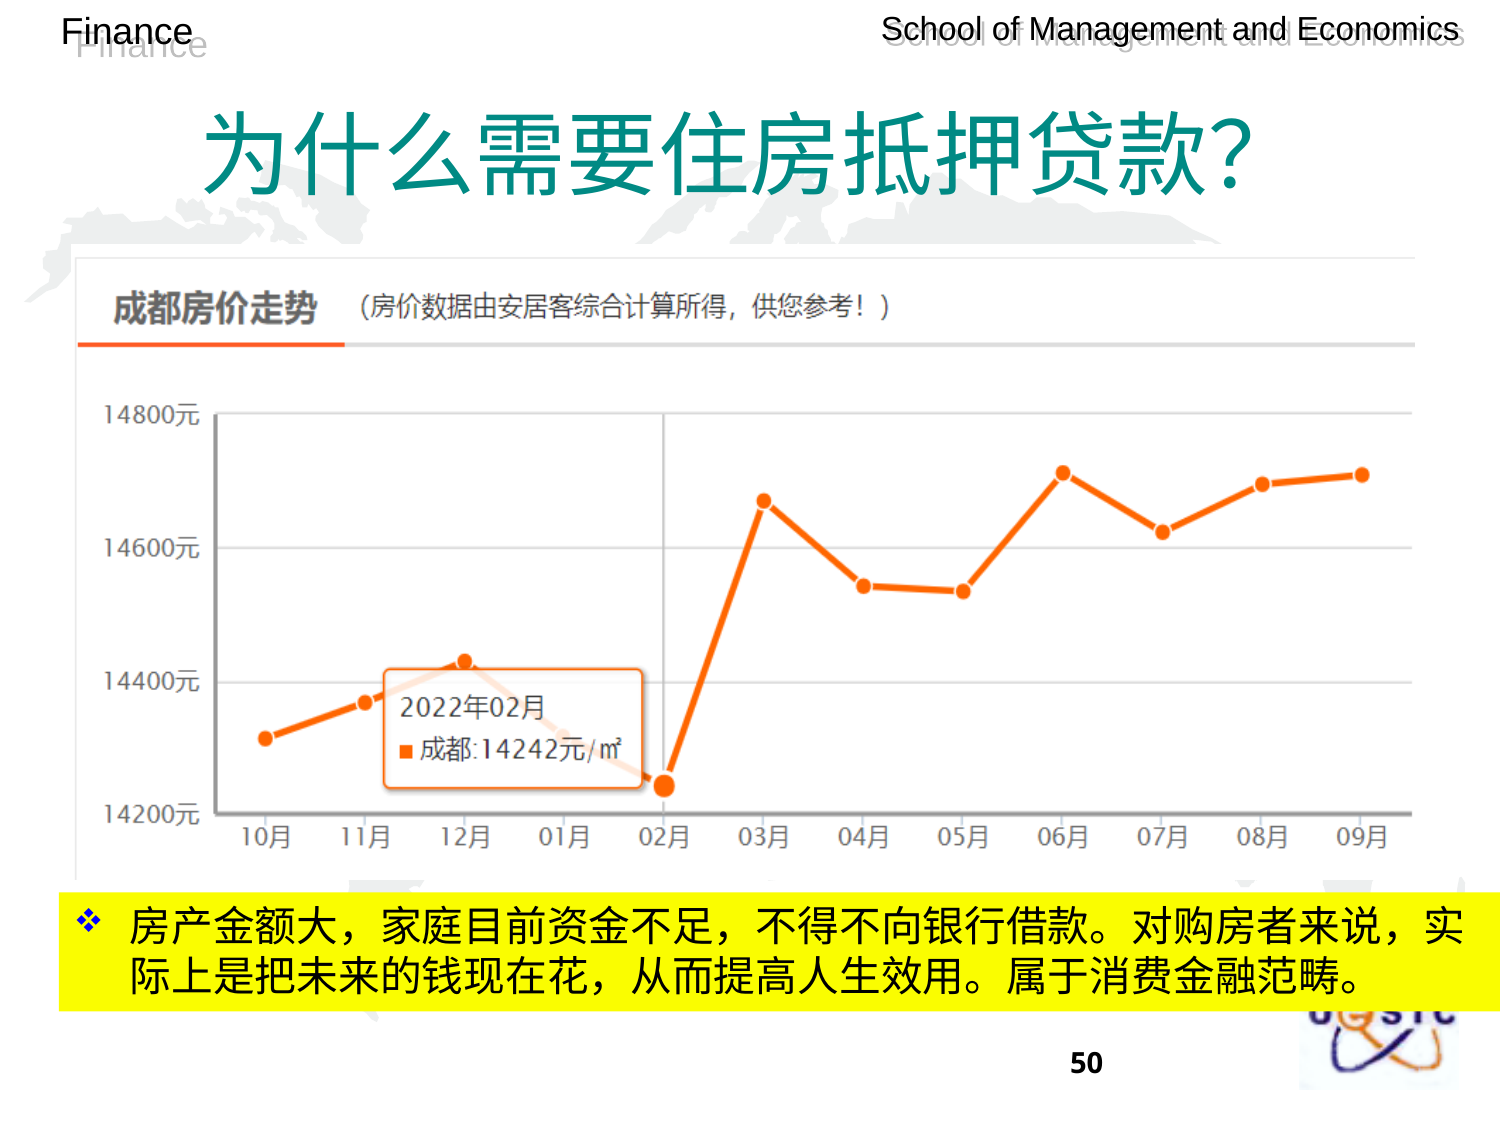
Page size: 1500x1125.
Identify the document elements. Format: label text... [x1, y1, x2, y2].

list 房产金额大，家庭目前资金不足，不得不向银行借款。对购房者来说，实际上是把未来的钱现在花，从而提高人生效用。属于消费金融范畴。 [58, 892, 1500, 1012]
title 为什么需要住房抵押贷款？ [75, 90, 1425, 233]
picture [1299, 1012, 1459, 1090]
picture [70, 244, 1415, 881]
